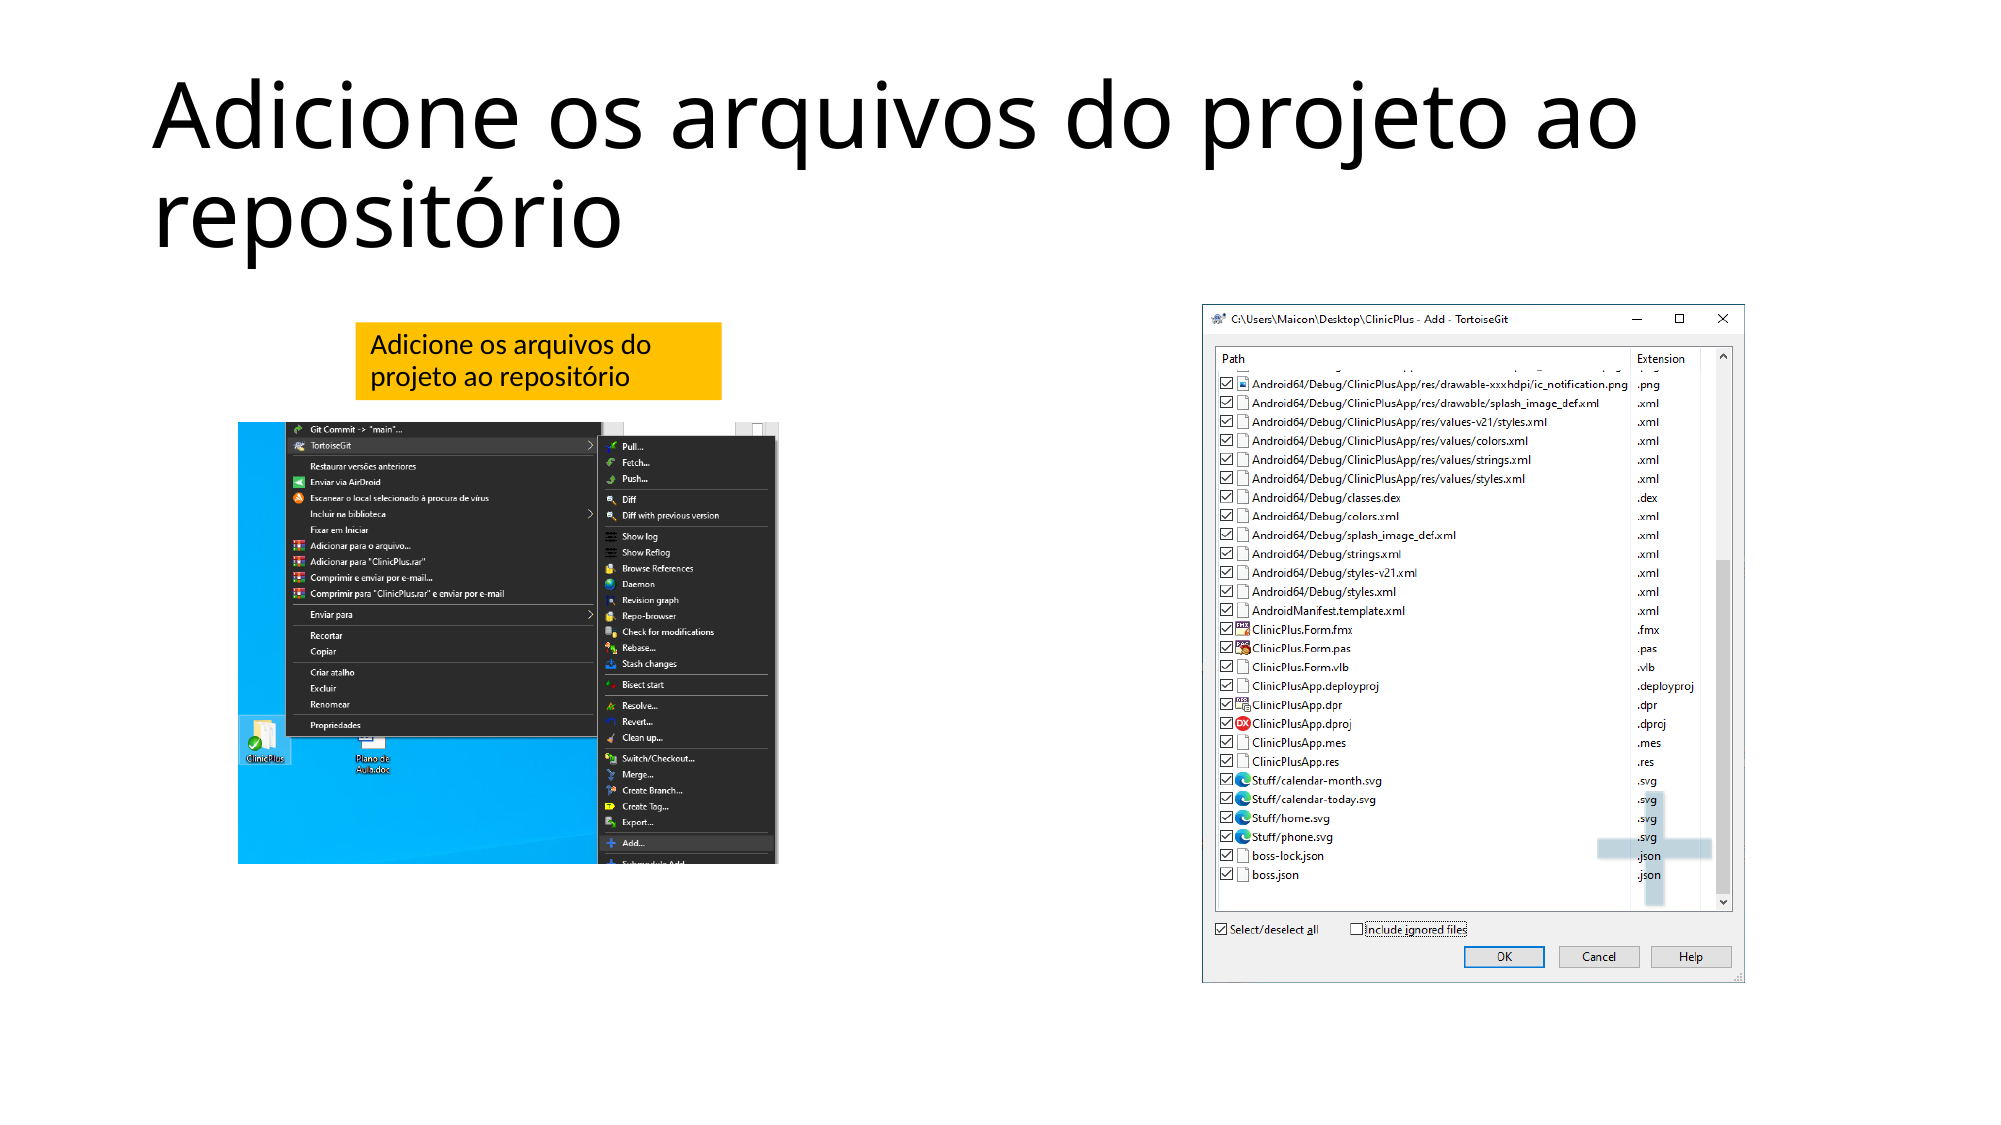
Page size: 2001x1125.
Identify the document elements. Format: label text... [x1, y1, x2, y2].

text_box Adicione os arquivos do projeto ao repositório [355, 322, 722, 401]
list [238, 422, 781, 864]
picture [1202, 304, 1745, 983]
title Adicione os arquivos do projeto ao repositório [137, 59, 1863, 278]
